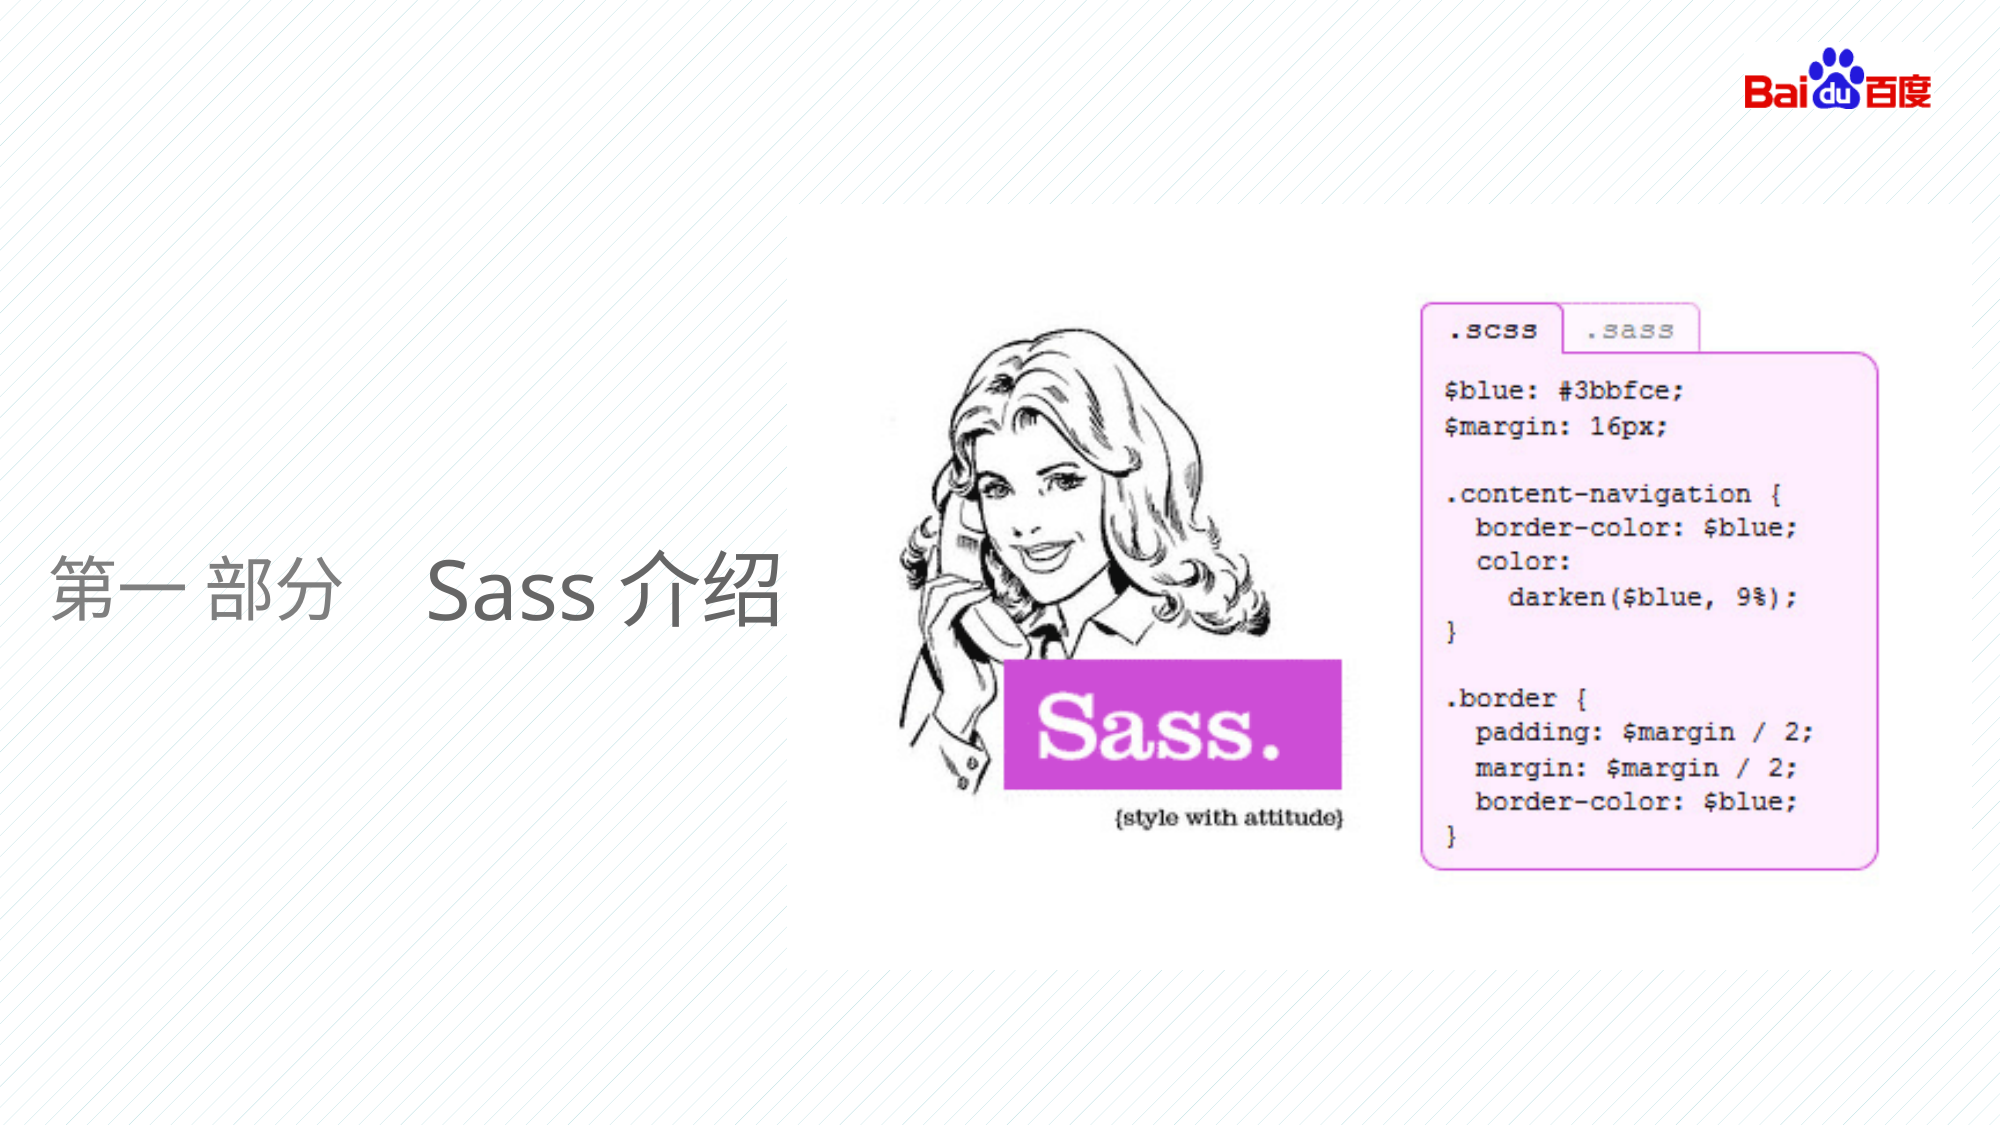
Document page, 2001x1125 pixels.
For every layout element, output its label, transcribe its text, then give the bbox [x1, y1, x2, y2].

text_box 第一 部分 [33, 537, 360, 636]
picture [1744, 42, 1934, 109]
picture [787, 203, 1972, 970]
text_box Sass介绍 [412, 530, 782, 644]
